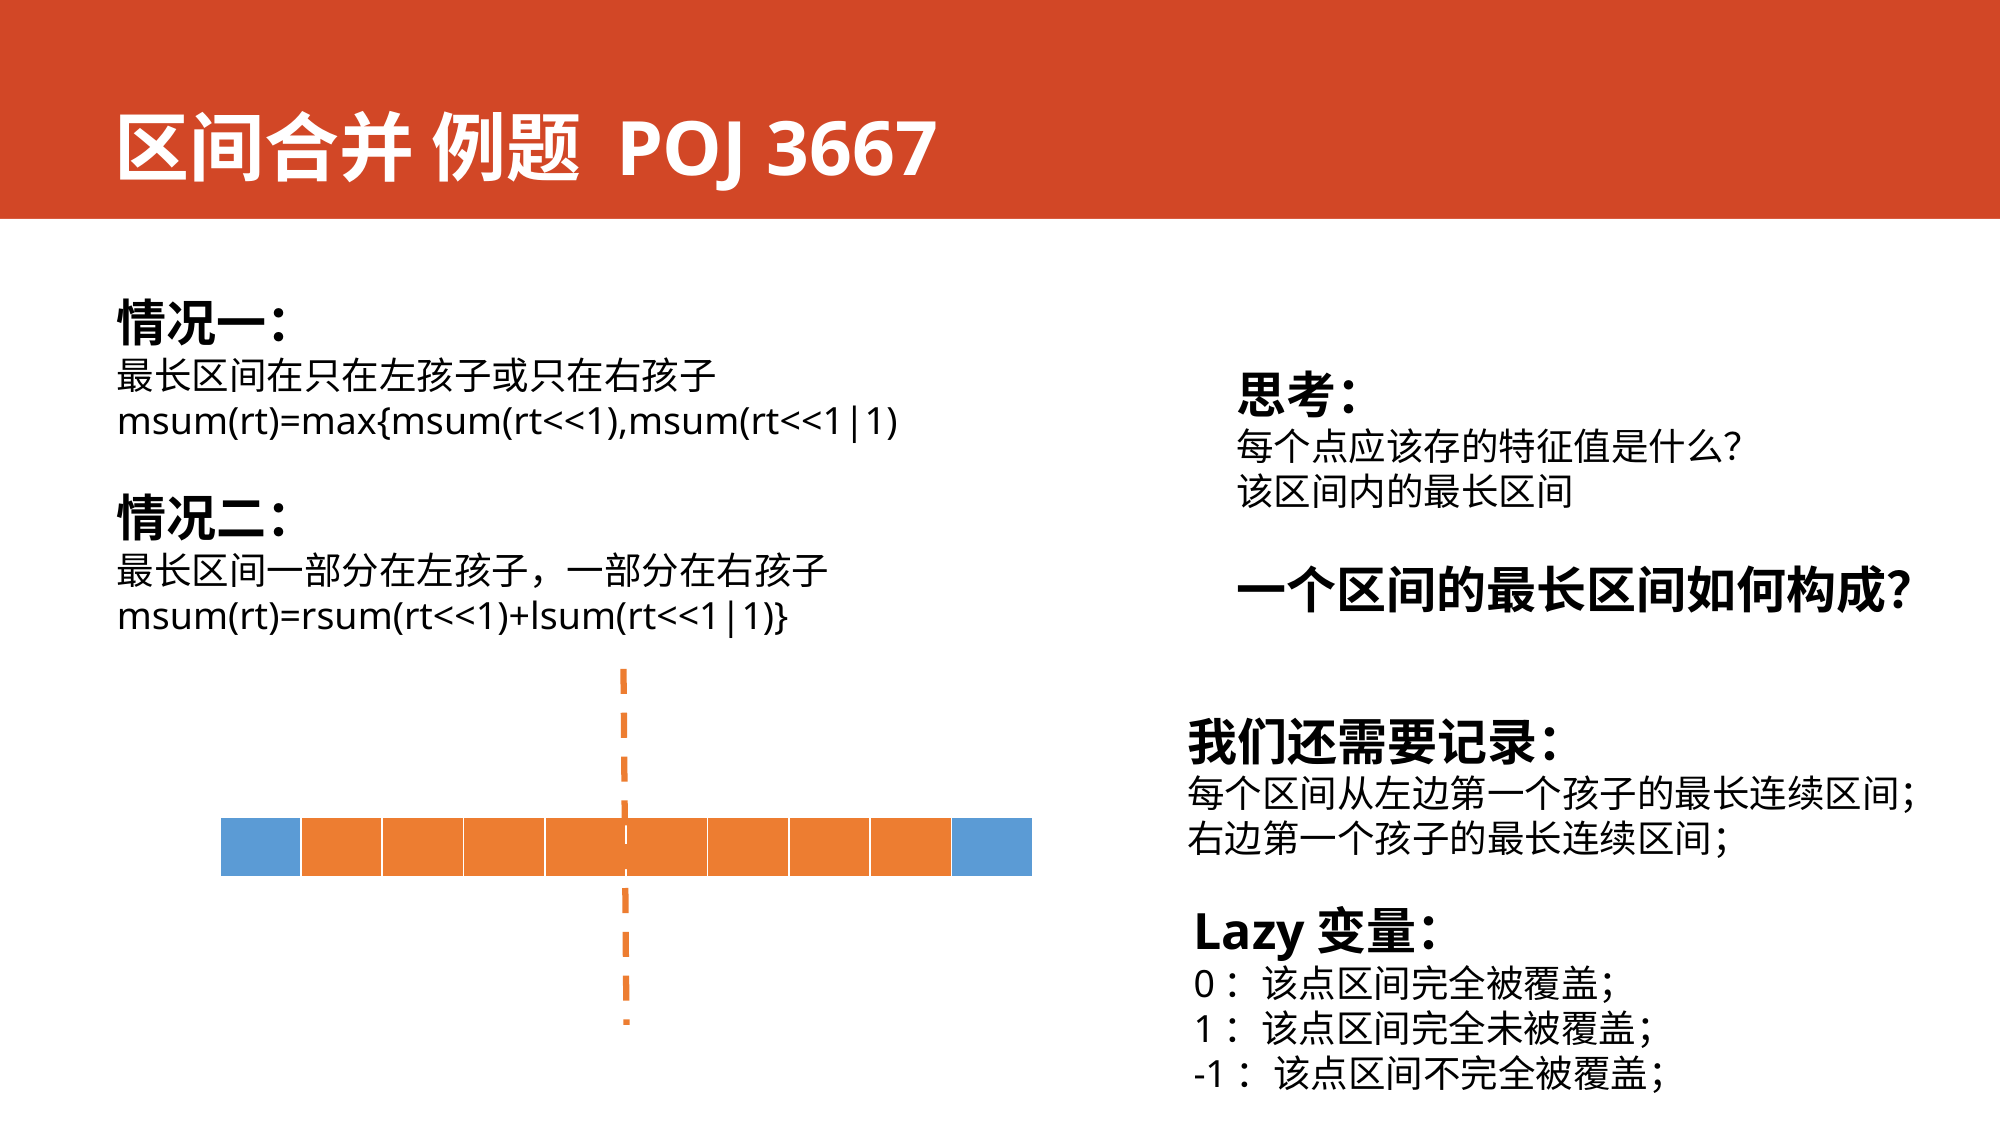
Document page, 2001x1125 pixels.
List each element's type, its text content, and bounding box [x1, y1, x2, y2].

text_box 我们还需要记录： 每个区间从左边第一个孩子的最长连续区间； 右边第一个孩子的最长连续区间； [1172, 702, 1938, 868]
table_header [708, 818, 788, 876]
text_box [623, 668, 627, 1025]
title 区间合并 例题 POJ 3667 [99, 0, 1863, 199]
table_header [790, 818, 869, 876]
table_header [221, 818, 300, 876]
table_header [383, 818, 463, 876]
table_header [871, 818, 951, 876]
text_box Lazy变量： 0：该点区间完全被覆盖； 1：该点区间完全未被覆盖； -1：该点区间不完全被覆盖； [1178, 892, 1944, 1103]
table_header [627, 818, 707, 876]
table_header [546, 818, 623, 876]
text_box 思考： 每个点应该存的特征值是什么？ 该区间内的最长区间 一个区间的最长区间如何构成？ [1221, 355, 1944, 626]
text_box 情况一： 最长区间在只在左孩子或只在右孩子 msum(rt)=max{msum(rt<<1),msum(rt<<1|1) 情况二： 最长区间一部分在左孩子，一部分在右孩子 msum(rt)=rsum(rt<<1)+lsum(rt<<1|1)} [102, 284, 981, 690]
table_header [302, 818, 381, 876]
table_header [952, 818, 1032, 876]
table_header [464, 818, 544, 876]
